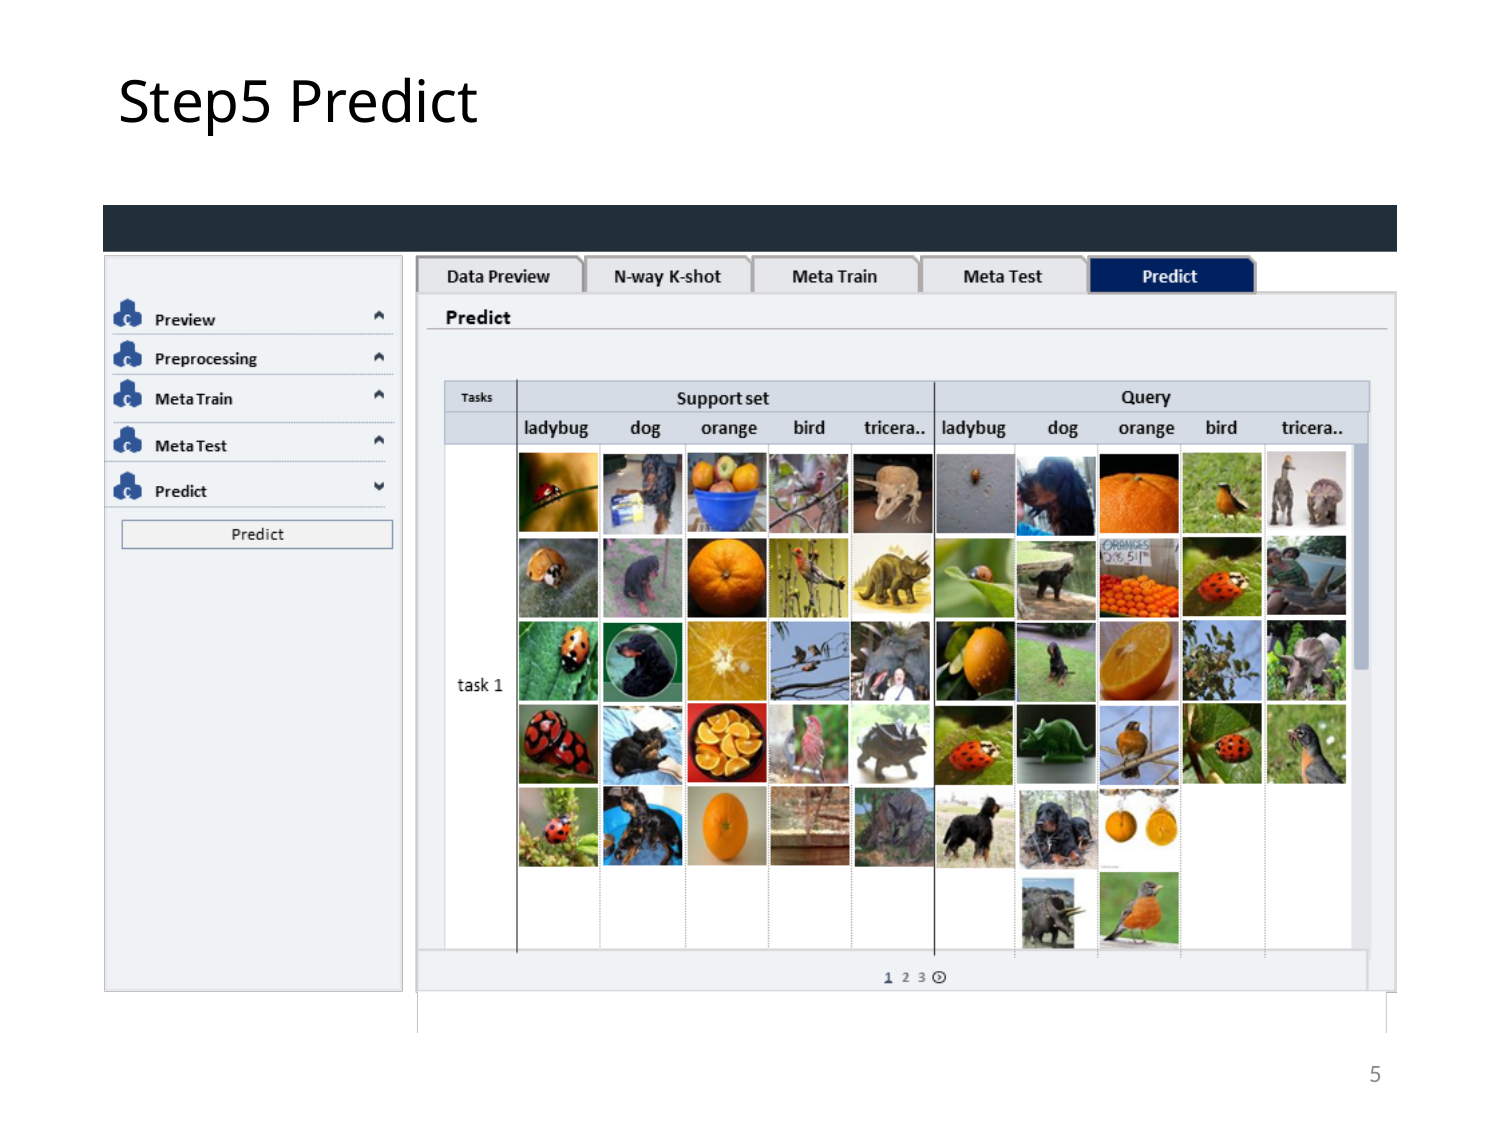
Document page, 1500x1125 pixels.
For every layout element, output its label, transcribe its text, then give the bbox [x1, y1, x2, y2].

slide_number 5 [1059, 1042, 1397, 1103]
picture [103, 205, 1397, 1033]
title Step5 Predict [103, 59, 1397, 148]
